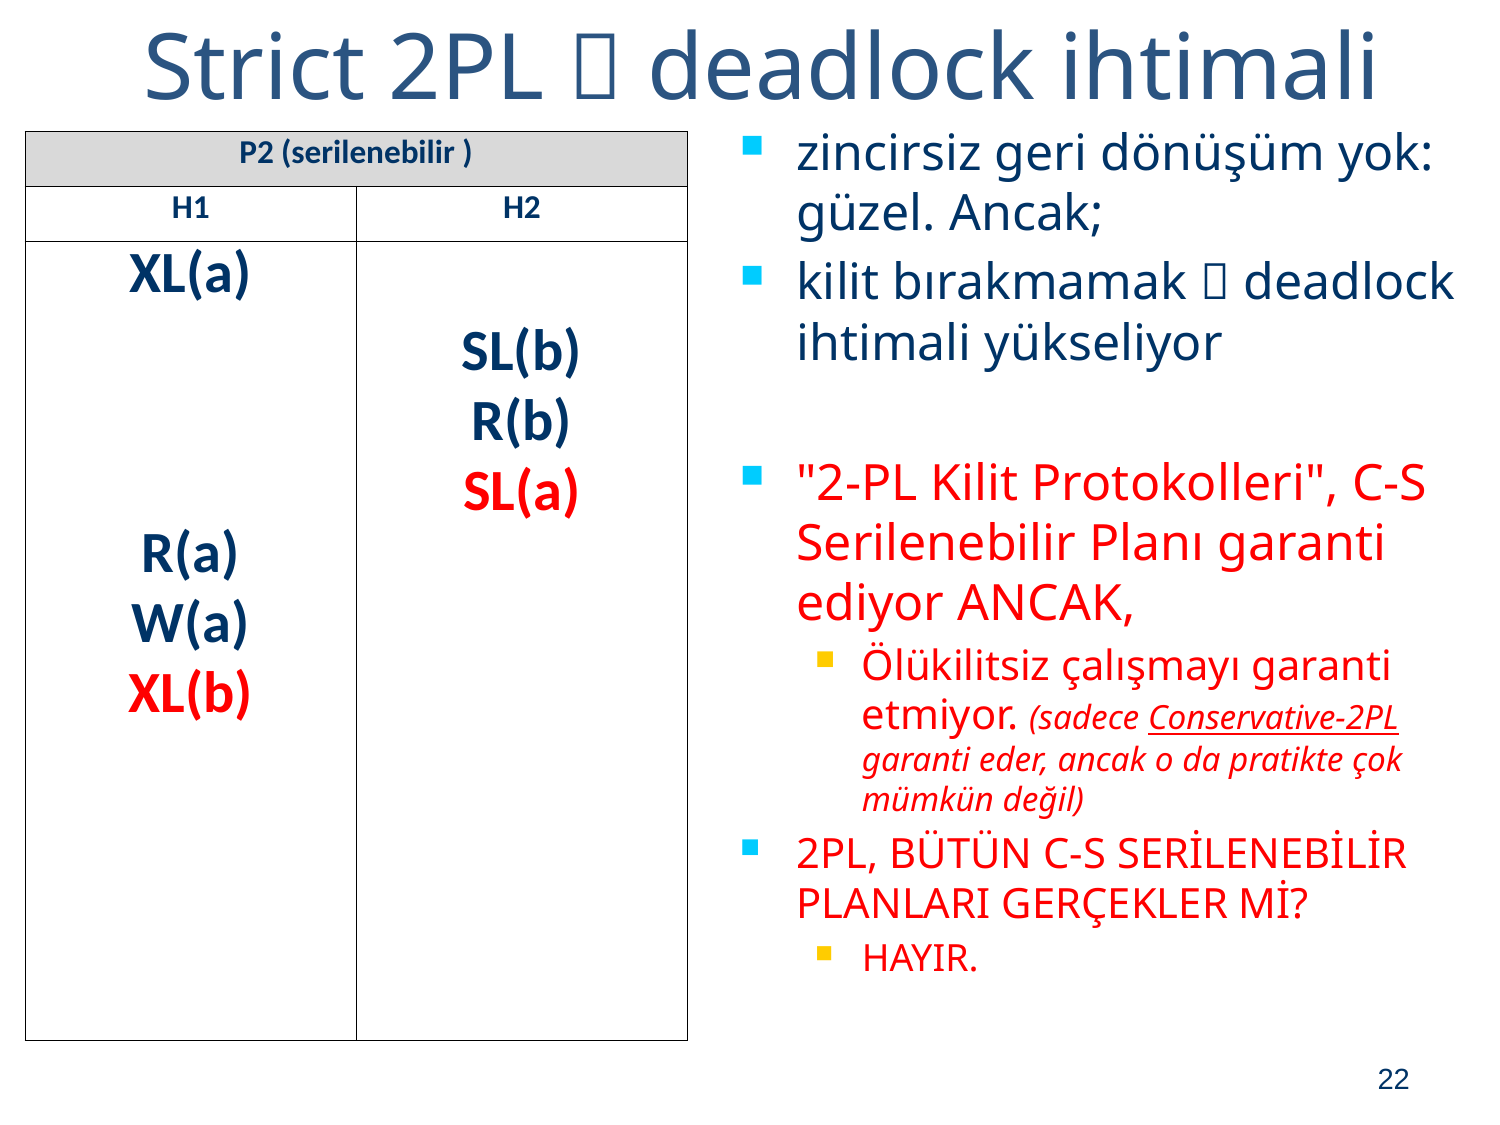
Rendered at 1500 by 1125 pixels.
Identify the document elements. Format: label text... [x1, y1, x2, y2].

table_header P2 (serilenebilir ) [26, 132, 687, 186]
table_cell SL(b) R(b) SL(a) [357, 242, 687, 1040]
list zincirsiz geri dönüşüm yok: güzel. Ancak; kilit bırakmamak  deadlock ihtimali yükseliyor "2-PL Kilit Protokolleri", C-S Serilenebilir Planı garanti ediyor ANCAK, Ölükilitsiz çalışmayı garanti etmiyor. (sadece Conservative-2PL garanti eder, ancak o da pratikte çok mümkün değil) 2PL, BÜTÜN C-S SERİLENEBİLİR PLANLARI GERÇEKLER Mİ? HAYIR. [725, 112, 1475, 1075]
slide_number 22 [1074, 1024, 1425, 1103]
table_cell H2 [357, 187, 687, 241]
table_cell H1 [26, 187, 356, 241]
table_cell XL(a) R(a) W(a) XL(b) [26, 242, 356, 1040]
title Strict 2PL  deadlock ihtimali [87, 0, 1438, 125]
